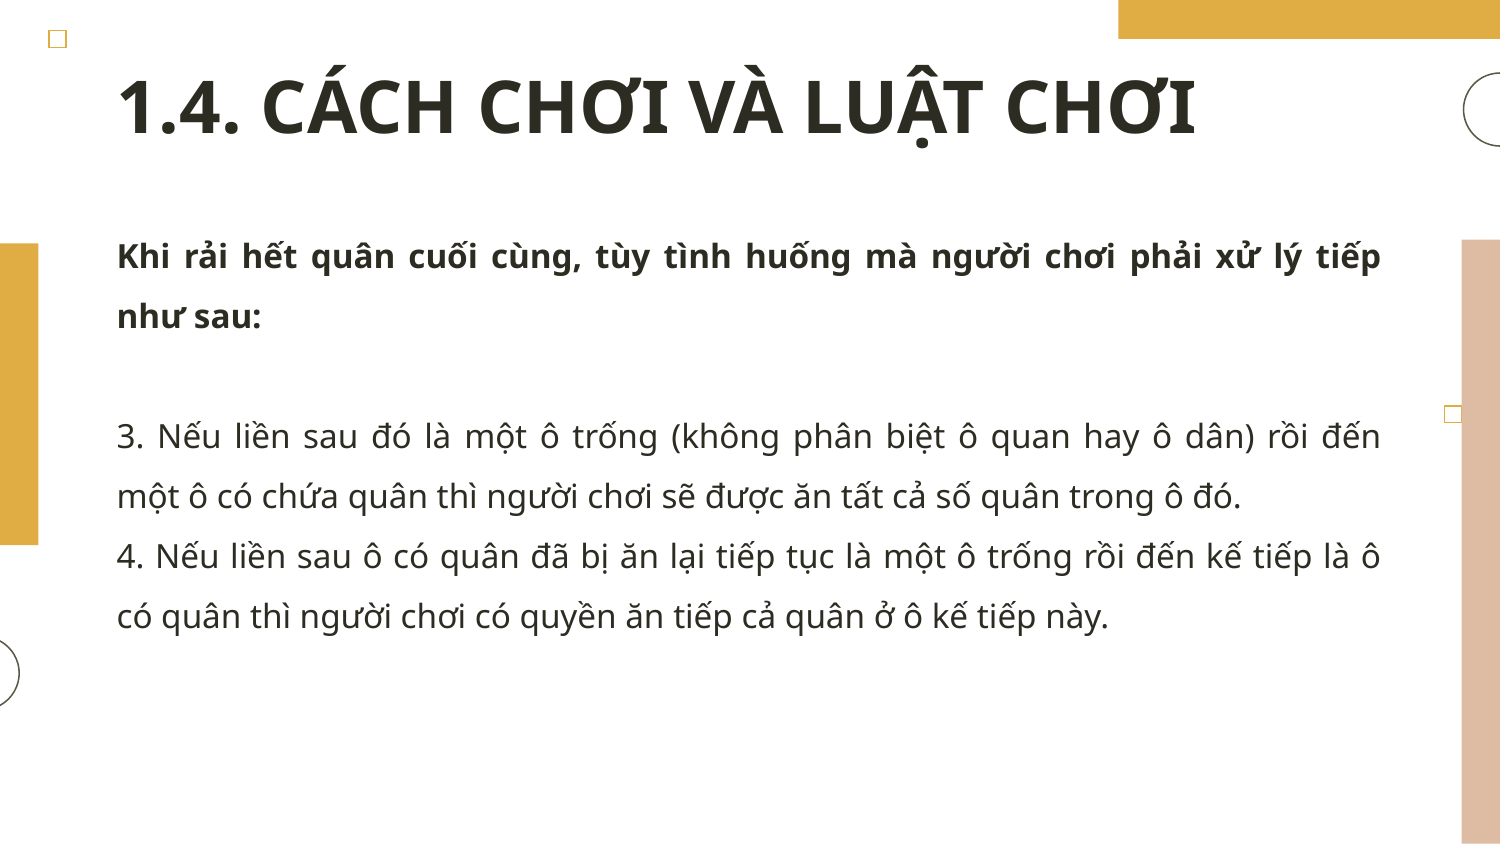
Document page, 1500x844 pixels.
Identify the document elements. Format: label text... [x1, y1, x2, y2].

title 1.4. CÁCH CHƠI VÀ LUẬT CHƠI [101, 57, 1399, 151]
text_box Khi rải hết quân cuối cùng, tùy tình huống mà người chơi phải xử lý tiếp như sau: 3. Nếu liền sau đó là một ô trống (không phân biệt ô quan hay ô dân) rồi đến một ô có chứa quân thì người chơi sẽ được ăn tất cả số quân trong ô đó. 4. Nếu liền sau ô có quân đã bị ăn lại tiếp tục là một ô trống rồi đến kế tiếp là ô có quân thì người chơi có quyền ăn tiếp cả quân ở ô kế tiếp này. [101, 208, 1399, 643]
